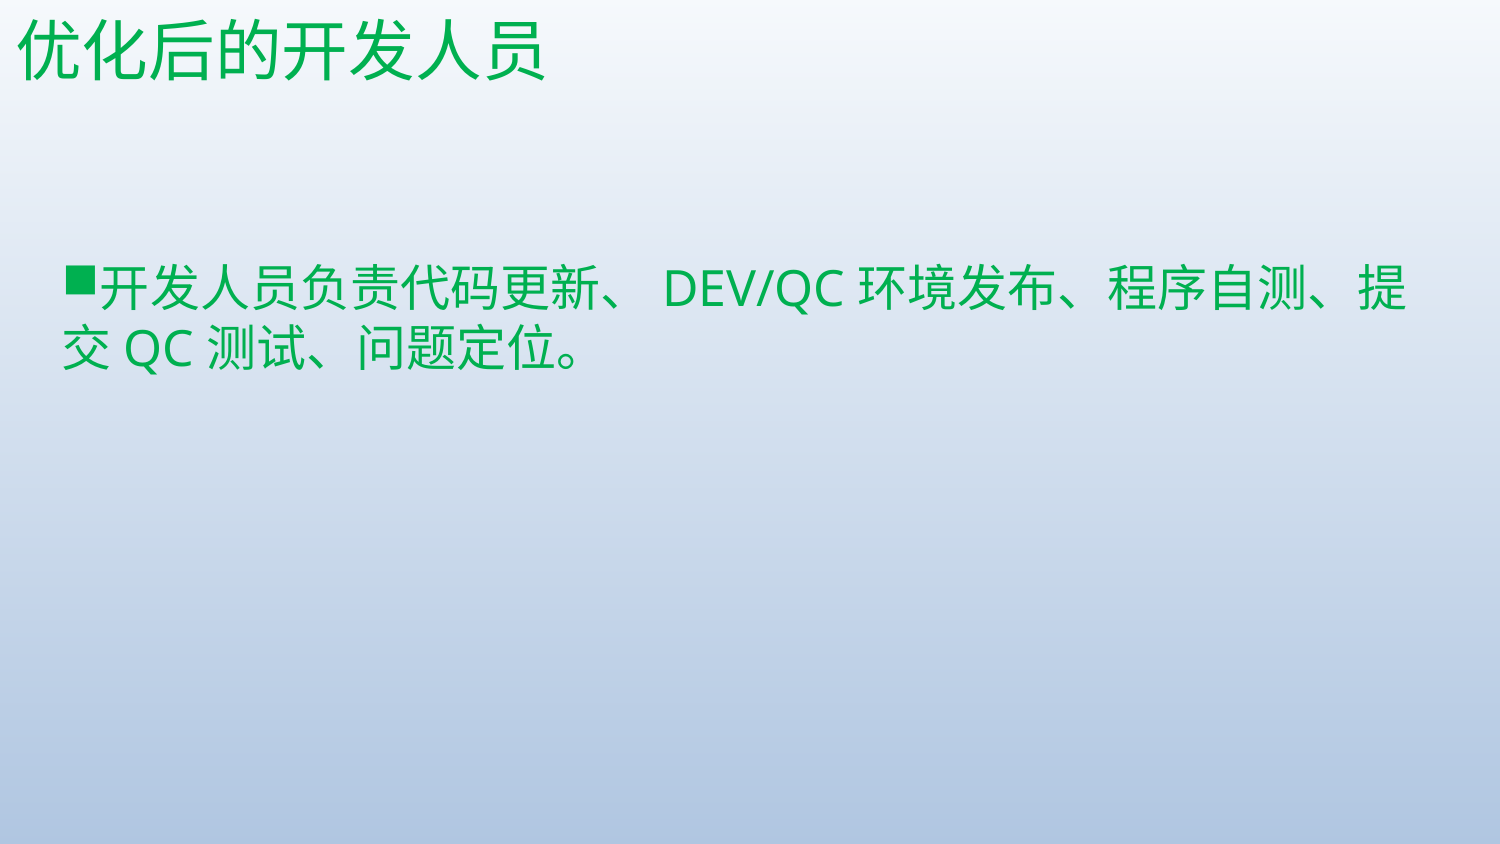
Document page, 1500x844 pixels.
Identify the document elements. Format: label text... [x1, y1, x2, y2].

list 开发人员负责代码更新、DEV/QC环境发布、程序自测、提交QC测试、问题定位。 [46, 114, 1454, 809]
title 优化后的开发人员 [0, 8, 1125, 88]
